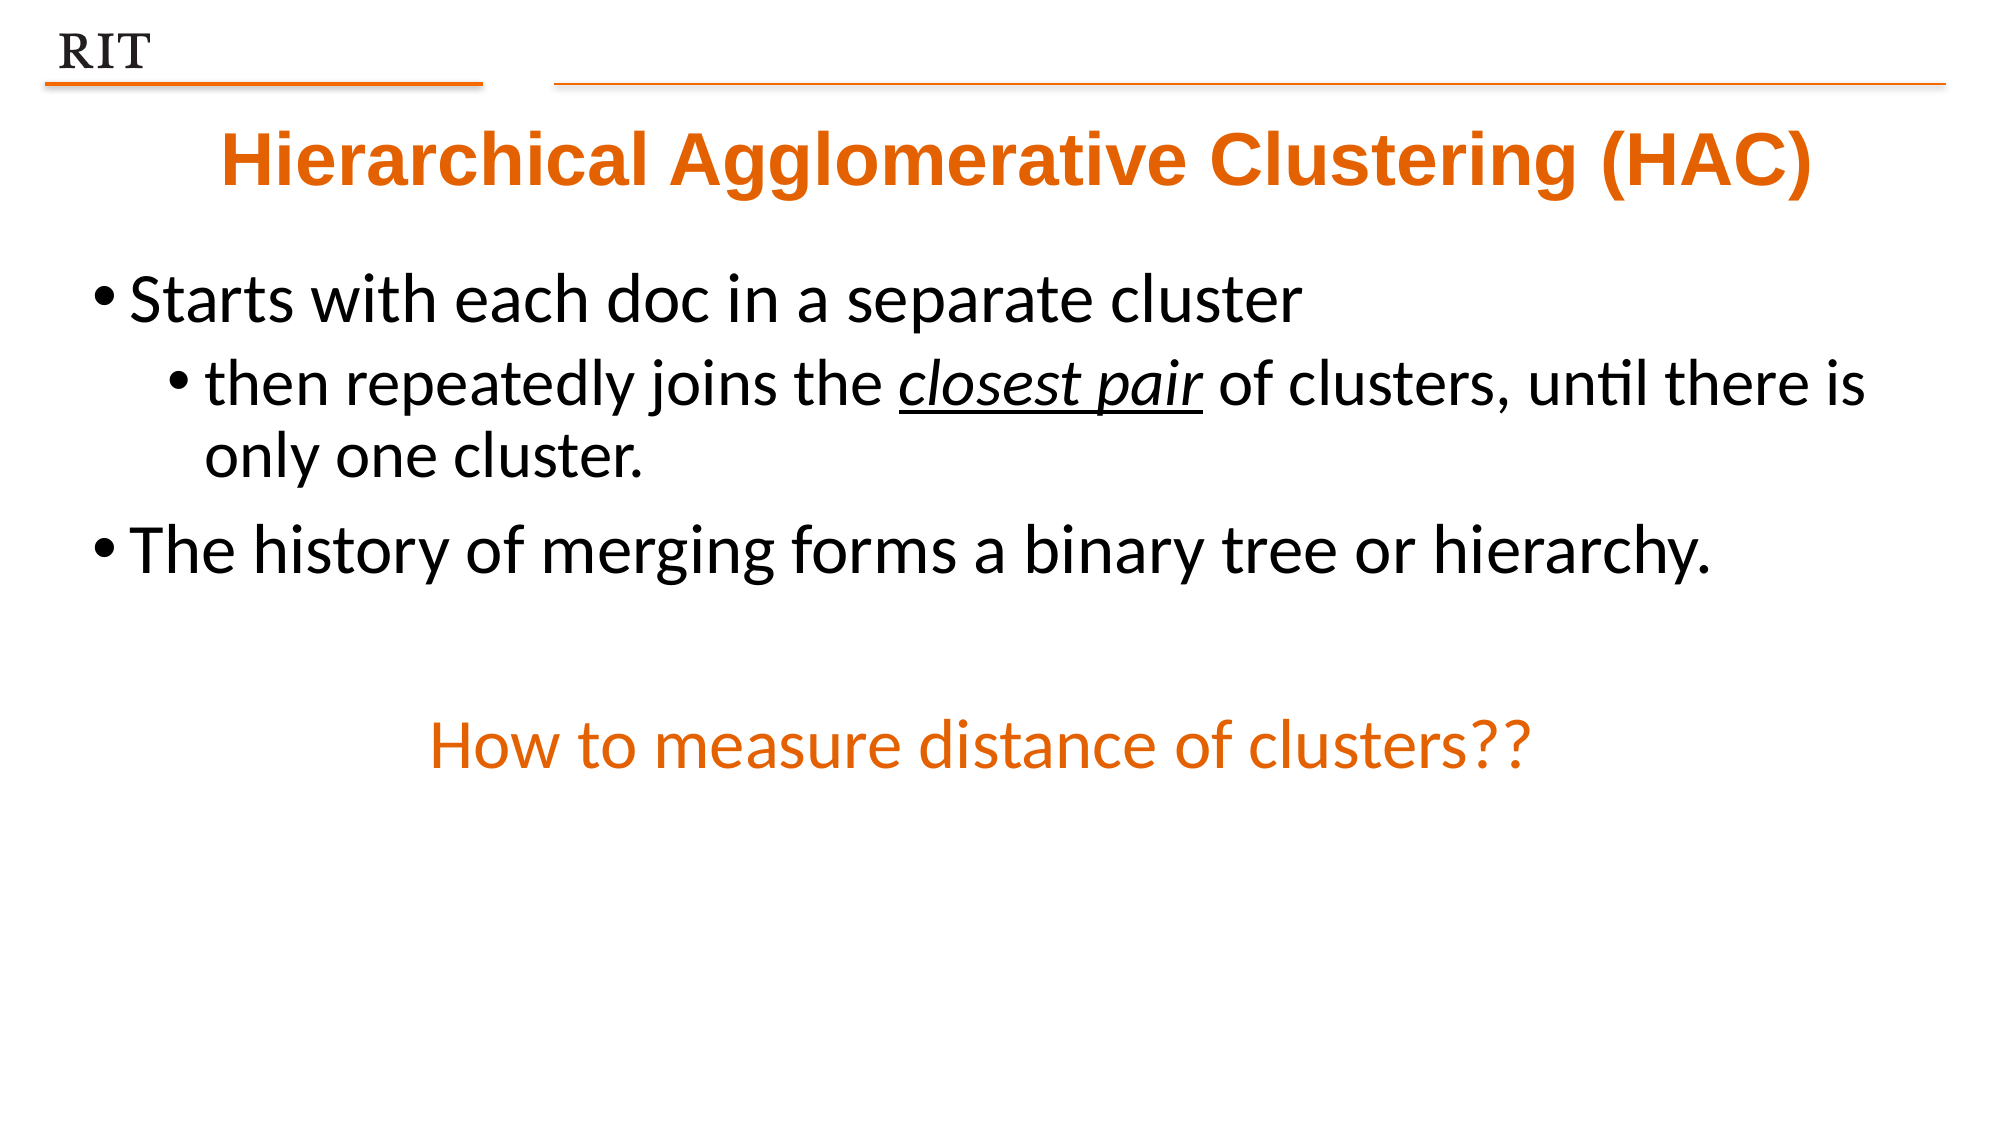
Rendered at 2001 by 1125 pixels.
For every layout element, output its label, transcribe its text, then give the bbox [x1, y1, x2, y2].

text_box Starts with each doc in a separate cluster then repeatedly joins the closest pair of clusters, until there is only one cluster. The history of merging forms a binary tree or hierarchy. How to measure distance of clusters?? [72, 241, 1928, 1081]
title Hierarchical Agglomerative Clustering (HAC) [117, 114, 1918, 198]
